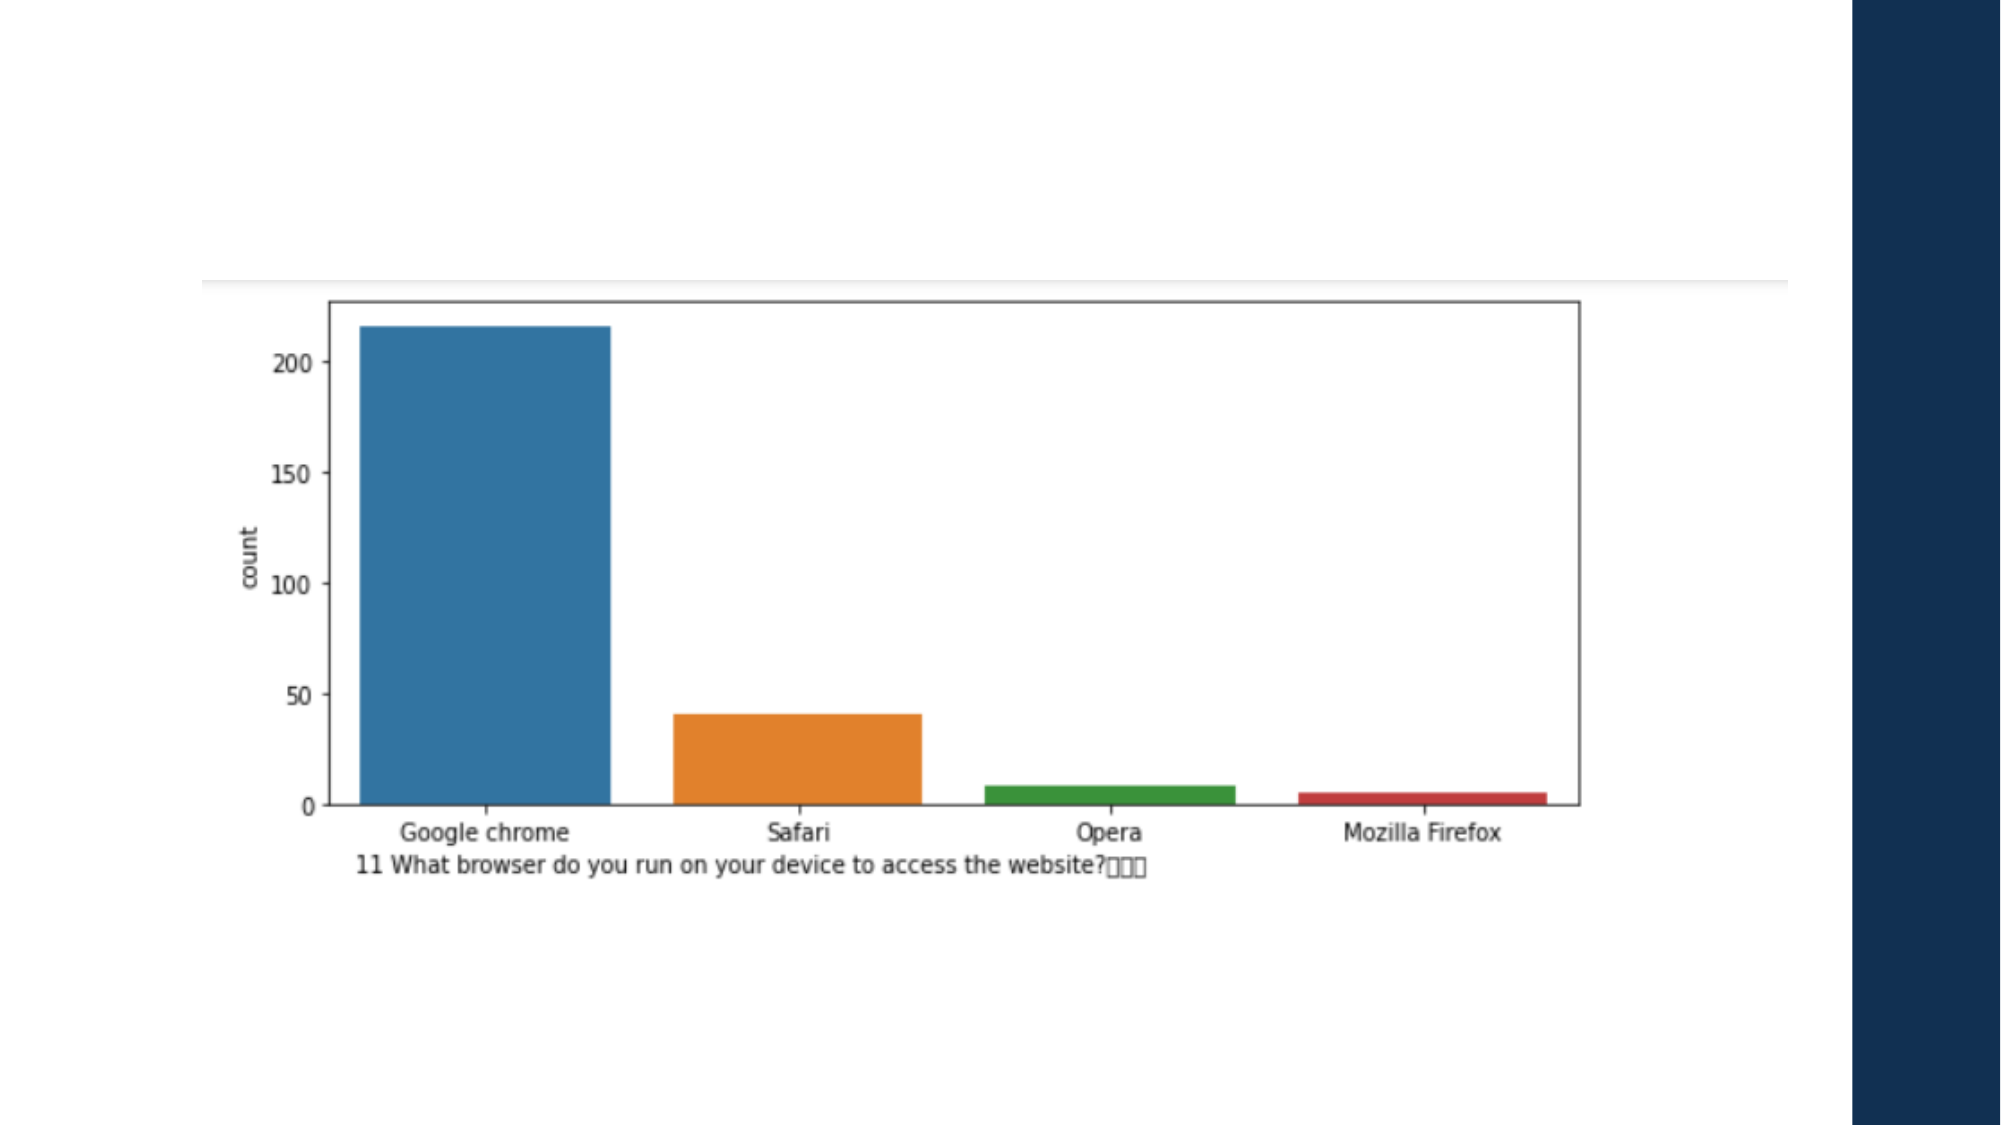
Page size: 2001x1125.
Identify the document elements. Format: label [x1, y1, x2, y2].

picture [202, 280, 1788, 883]
